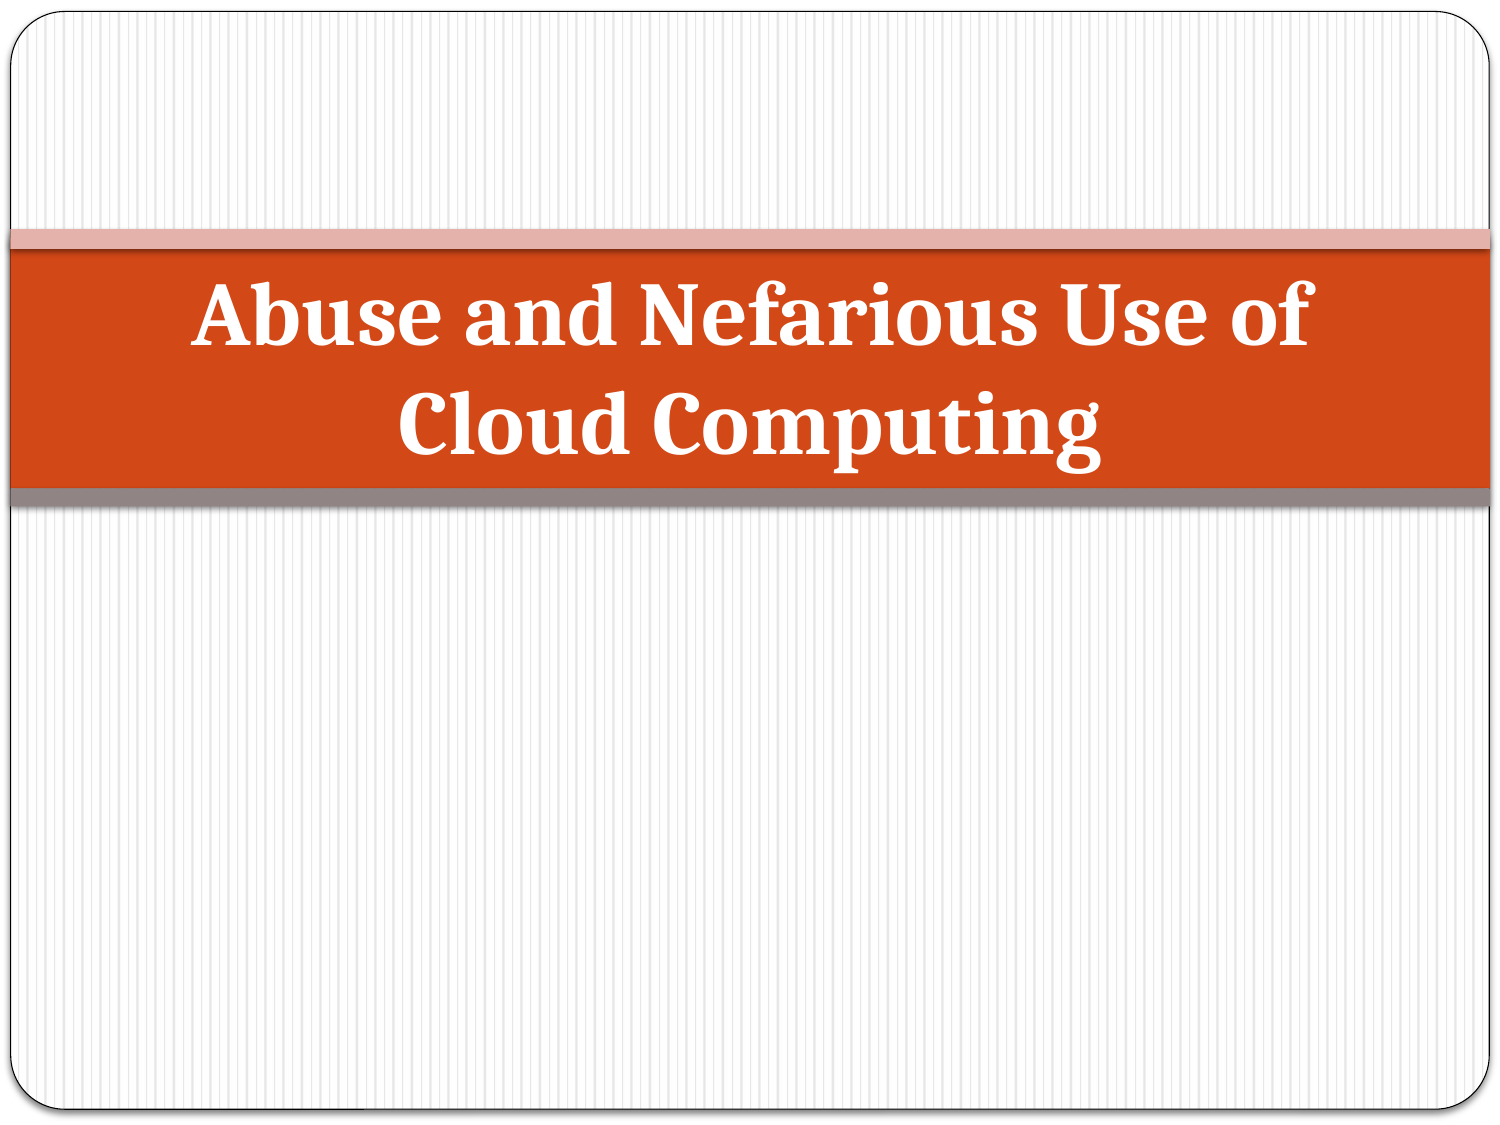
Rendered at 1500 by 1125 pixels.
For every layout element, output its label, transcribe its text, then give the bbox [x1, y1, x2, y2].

title Abuse and Nefarious Use of Cloud Computing [75, 247, 1425, 489]
